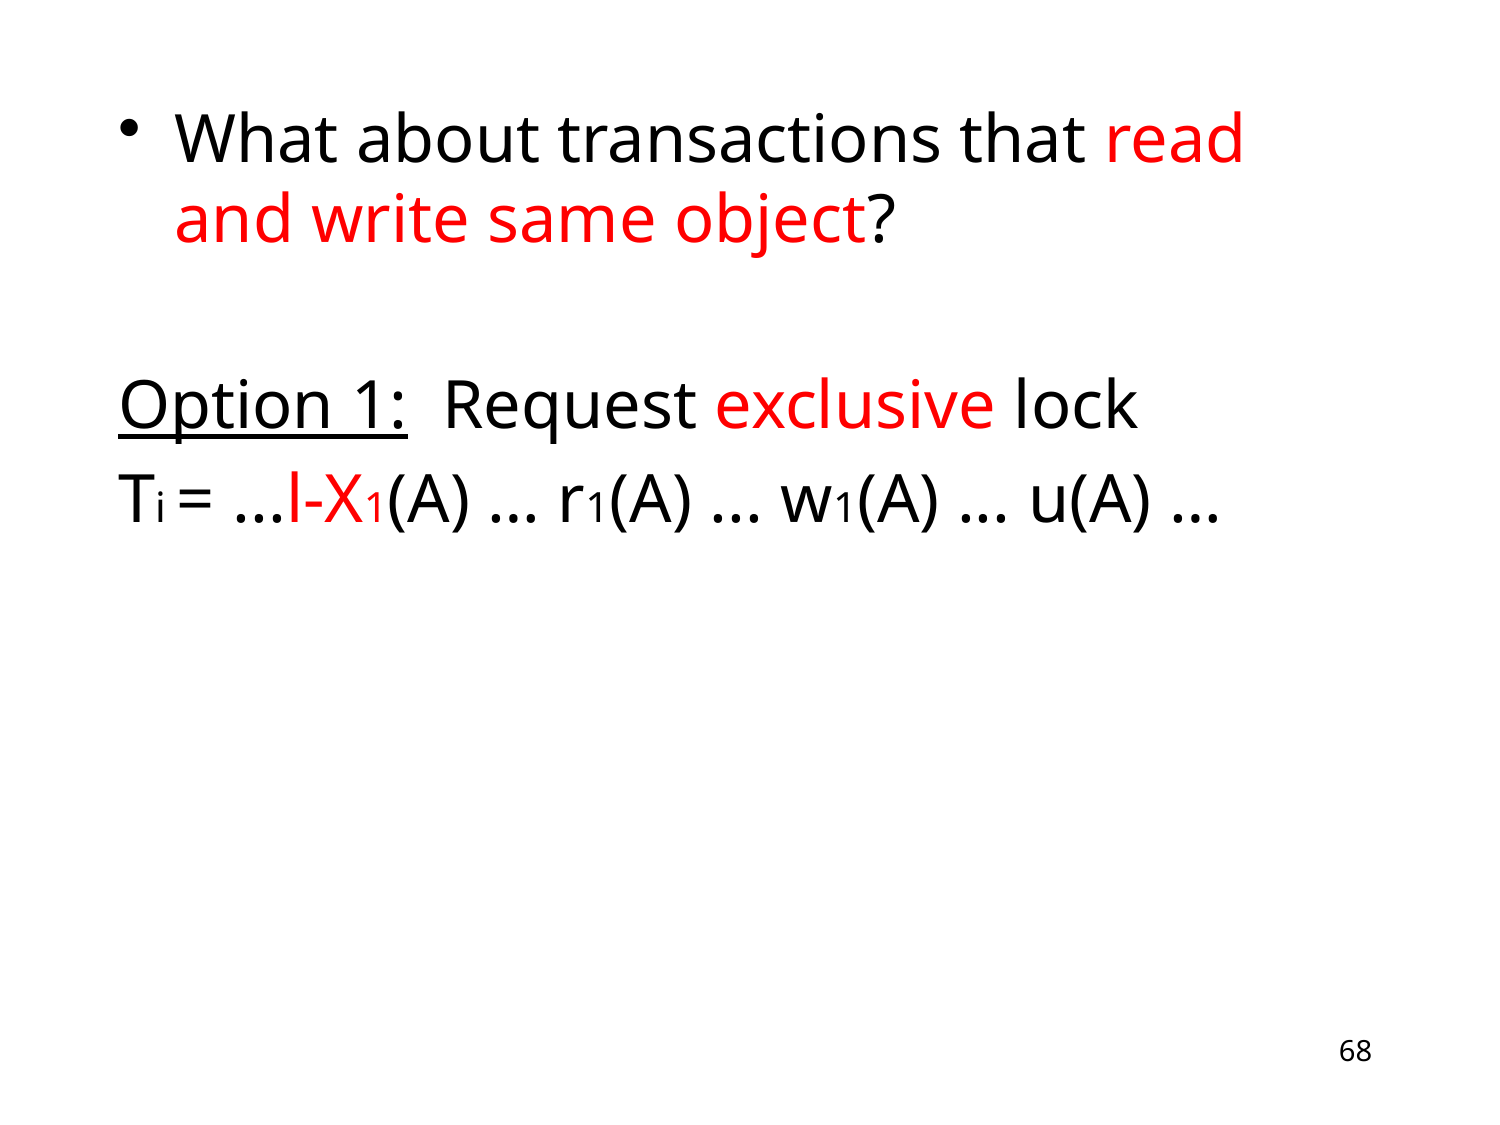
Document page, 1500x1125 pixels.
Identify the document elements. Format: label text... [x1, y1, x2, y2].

slide_number 68 [1074, 1024, 1388, 1101]
list What about transactions that read and write same object? Option 1: Request exclusive lock Ti = ...l-X1(A) … r1(A) ... w1(A) ... u(A) … [103, 88, 1379, 764]
